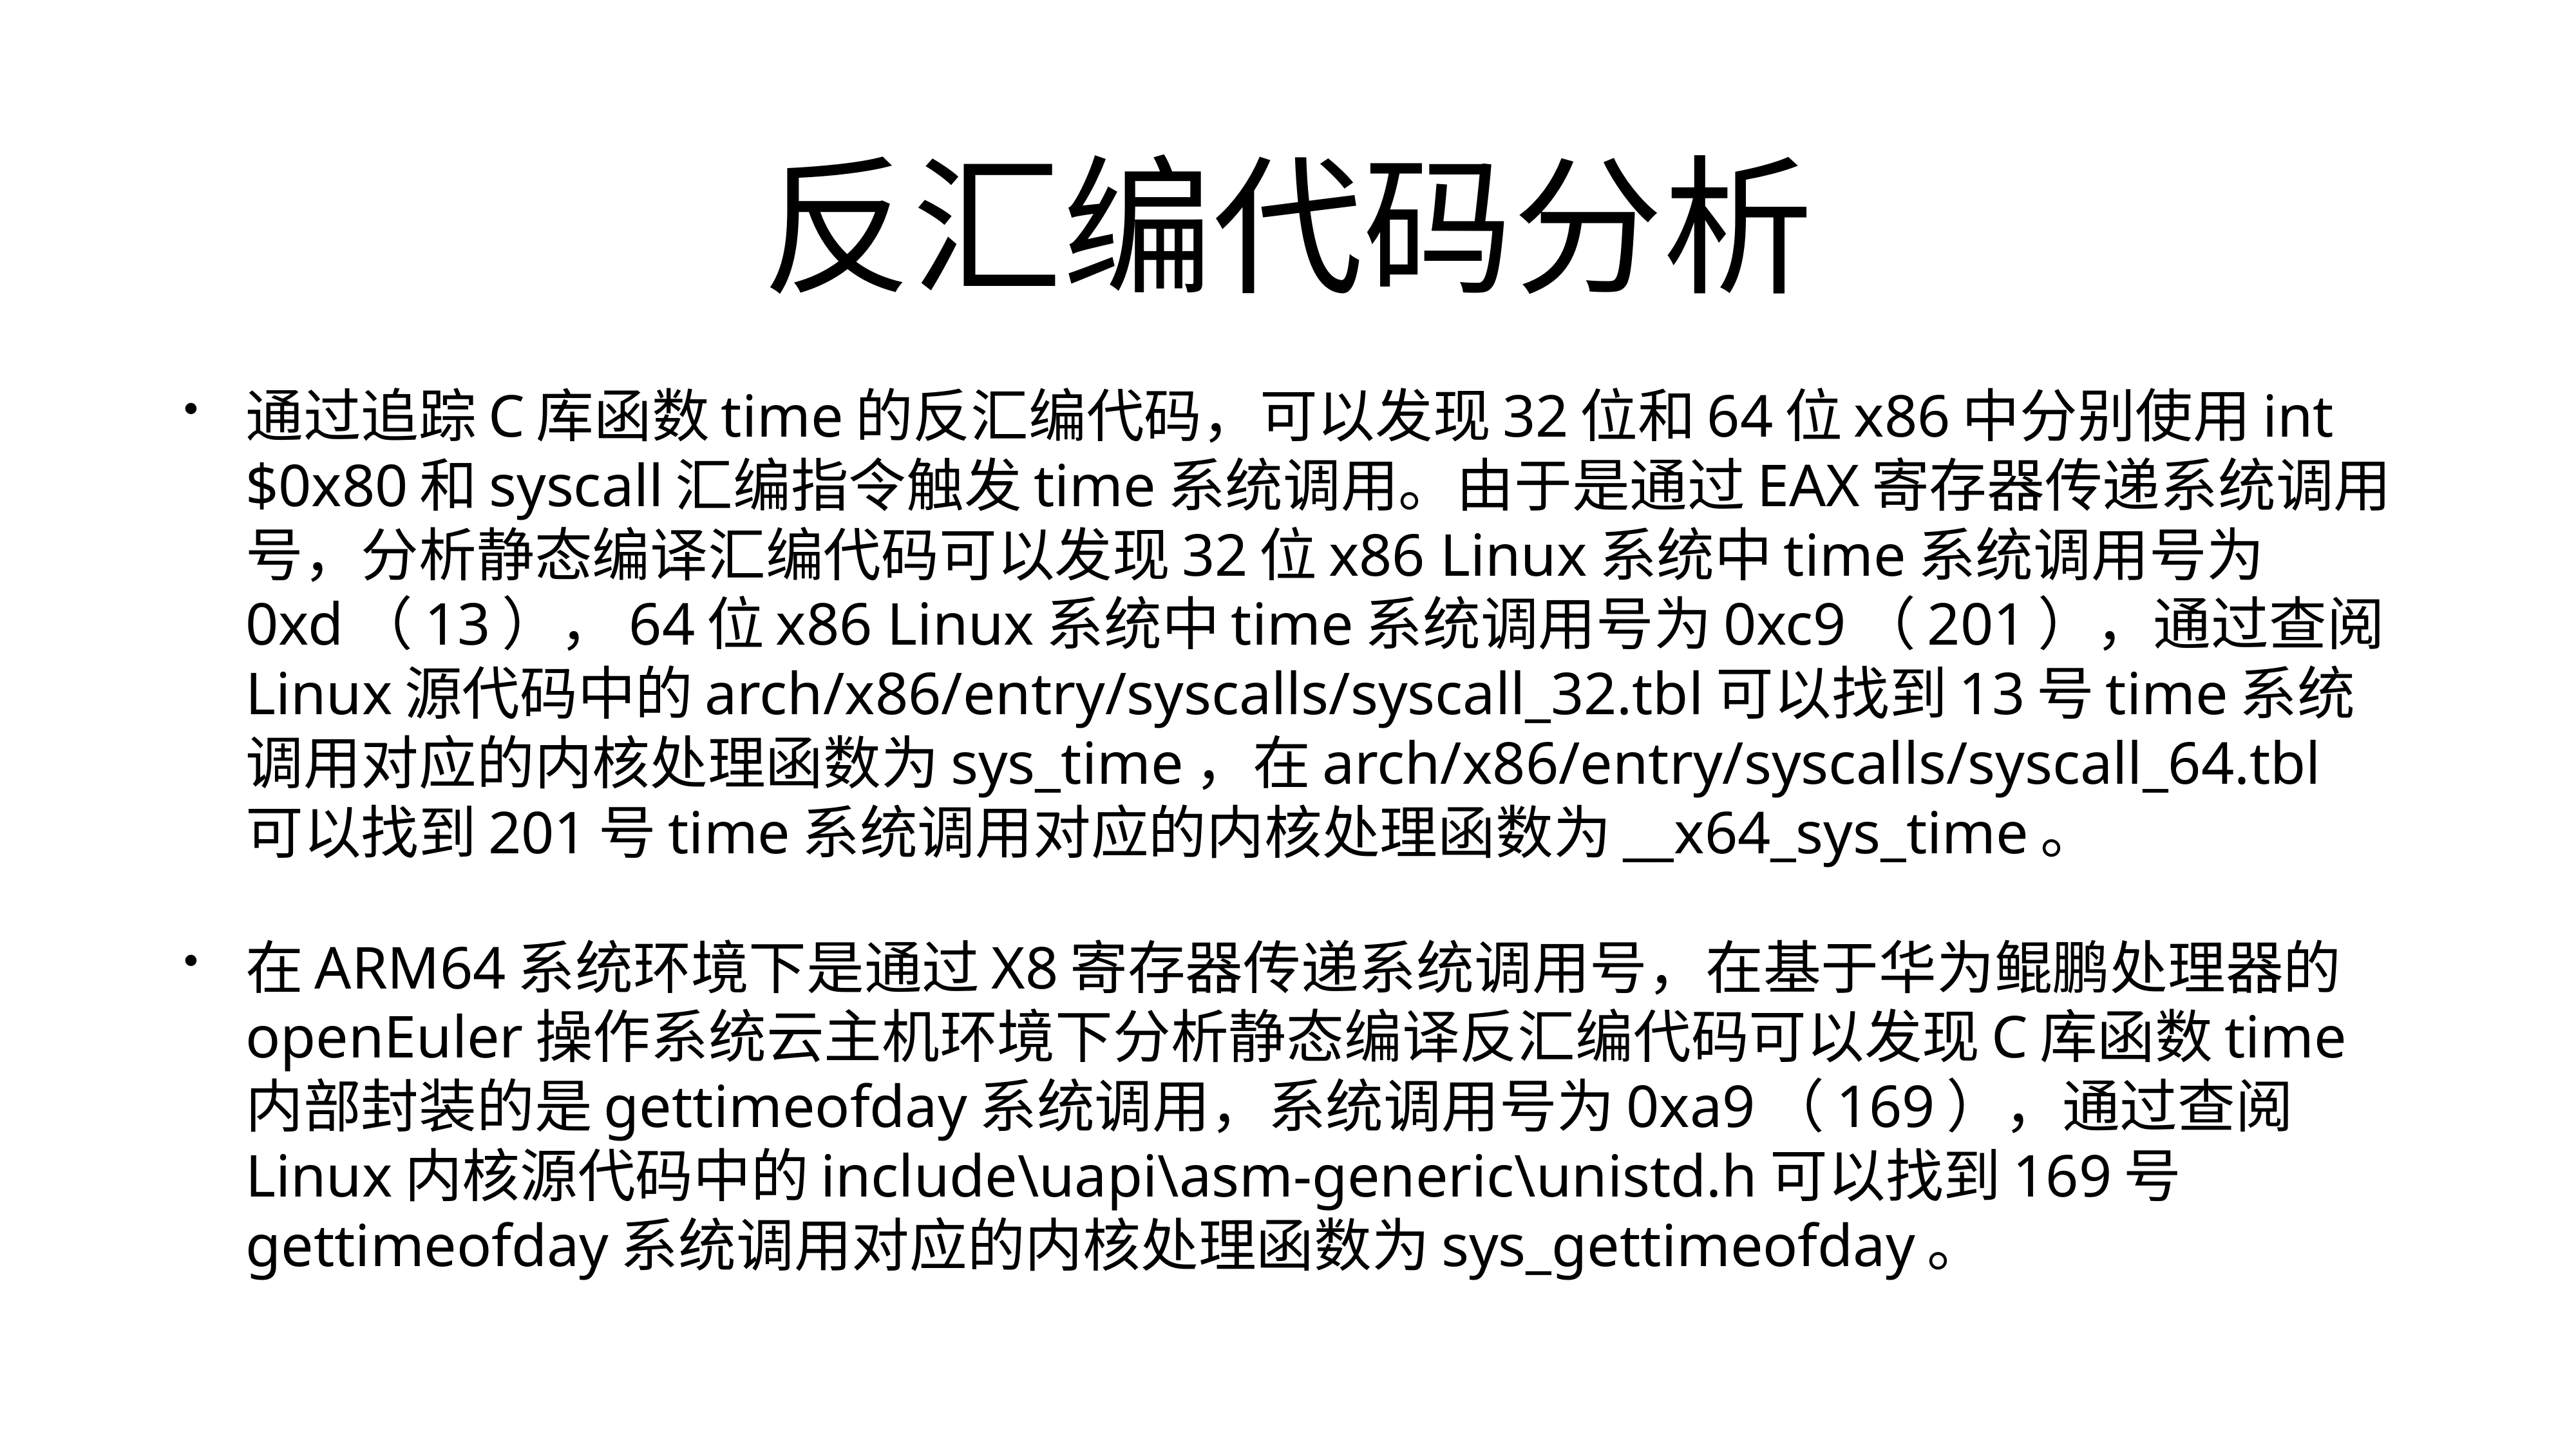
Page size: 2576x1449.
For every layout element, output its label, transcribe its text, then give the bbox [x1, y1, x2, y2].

title 反汇编代码分析 [178, 100, 2398, 341]
list 通过追踪C库函数time的反汇编代码，可以发现32位和64位x86中分别使用int $0x80和syscall汇编指令触发time系统调用。由于是通过EAX寄存器传递系统调用号，分析静态编译汇编代码可以发现32位x86 Linux系统中time系统调用号为0xd（13），64位x86 Linux系统中time系统调用号为0xc9（201），通过查阅Linux源代码中的arch/x86/entry/syscalls/syscall_32.tbl可以找到13号time系统调用对应的内核处理函数为sys_time，在arch/x86/entry/syscalls/syscall_64.tbl 可以找到201号time系统调用对应的内核处理函数为__x64_sys_time。 在ARM64系统环境下是通过X8寄存器传递系统调用号，在基于华为鲲鹏处理器的openEuler操作系统云主机环境下分析静态编译反汇编代码可以发现C库函数time内部封装的是gettimeofday系统调用，系统调用号为0xa9（169），通过查阅Linux内核源代码中的include\uapi\asm-generic\unistd.h可以找到169号gettimeofday系统调用对应的内核处理函数为sys_gettimeofday。 [178, 341, 2398, 1316]
